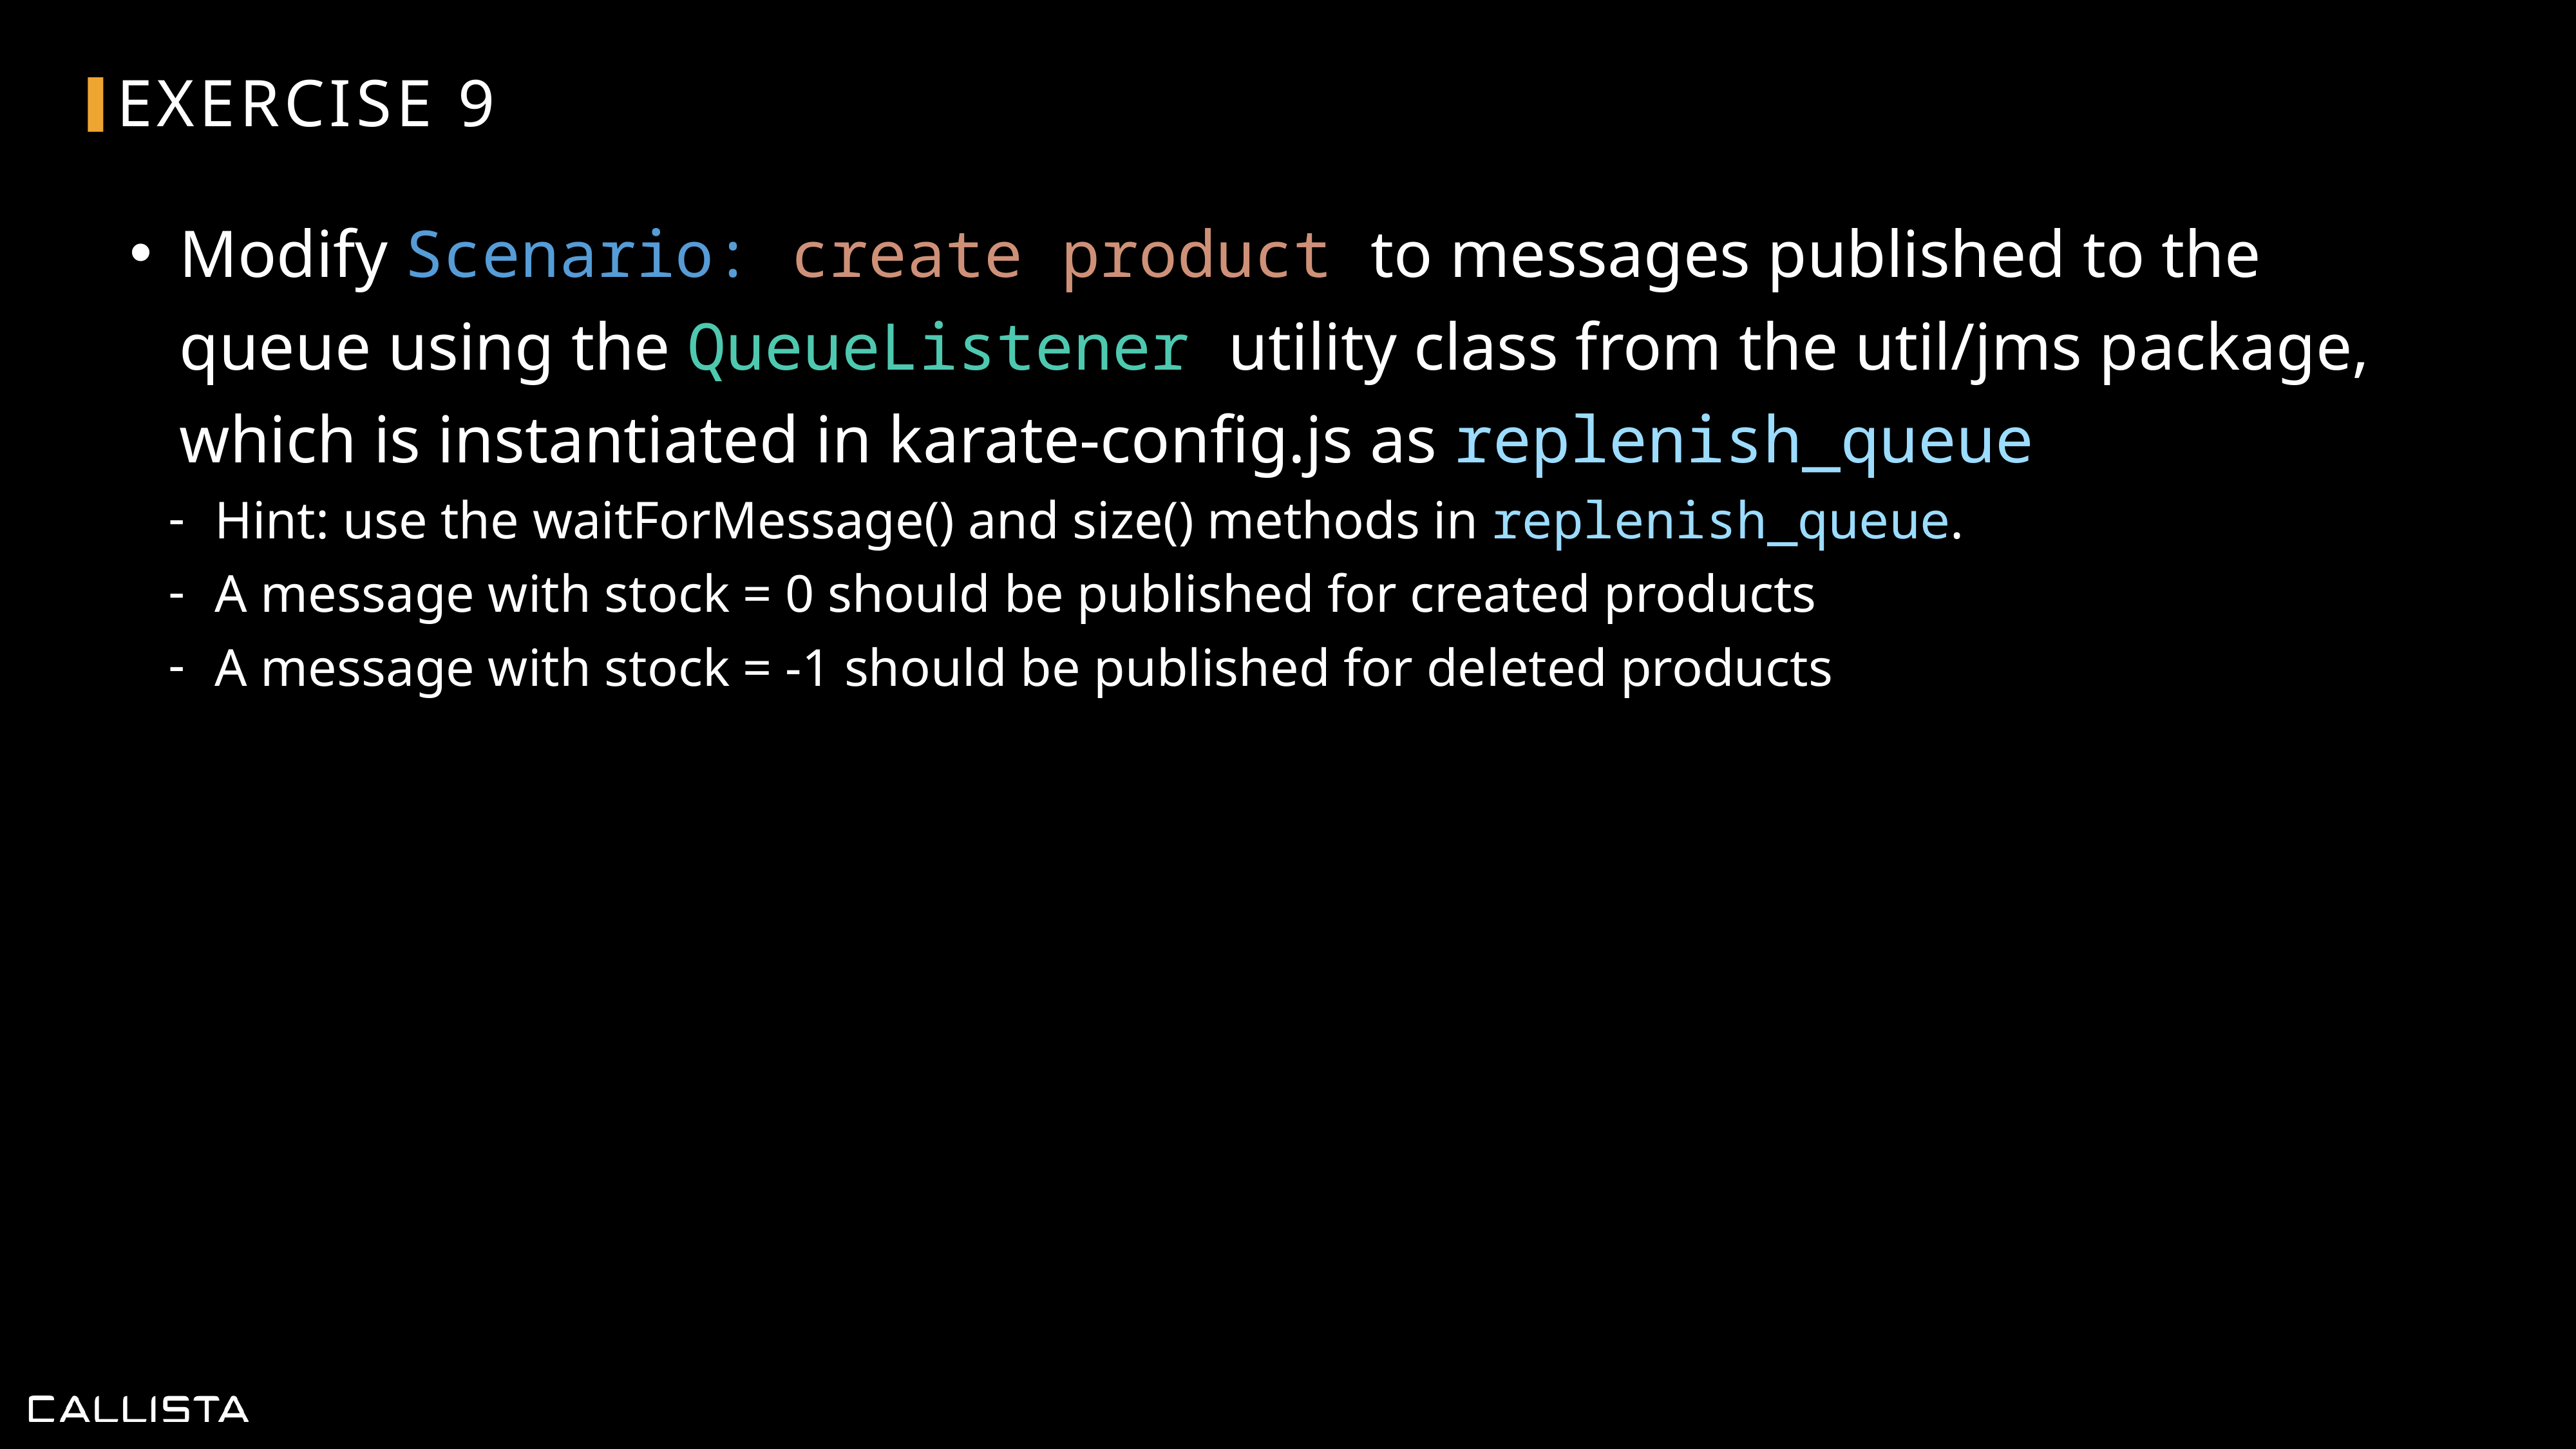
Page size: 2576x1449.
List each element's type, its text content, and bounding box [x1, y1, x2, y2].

list Modify Scenario: create product to messages published to the queue using the QueueListener utility class from the util/jms package, which is instantiated in karate-config.js as replenish_queue Hint: use the waitForMessage() and size() methods in replenish_queue. A message with stock = 0 should be published for created products A message with stock = -1 should be published for deleted products [106, 187, 2423, 1262]
title Exercise 9 [106, 52, 2423, 149]
